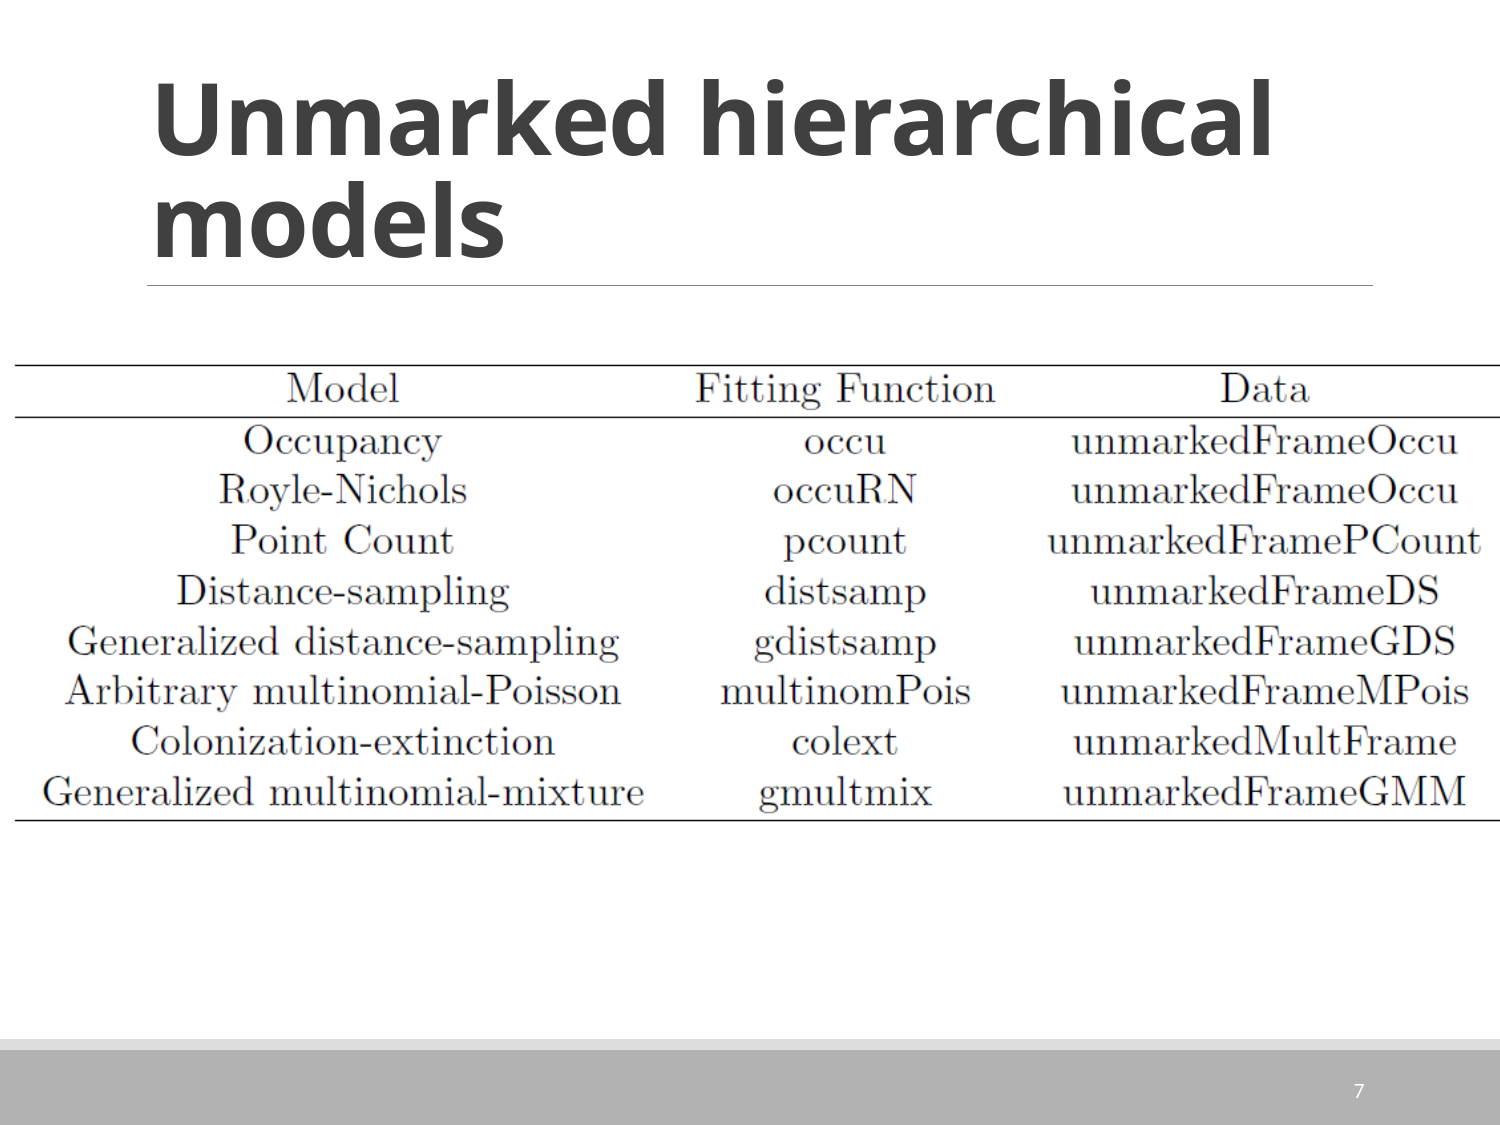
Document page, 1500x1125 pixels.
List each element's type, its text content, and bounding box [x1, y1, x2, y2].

title Unmarked hierarchical models [135, 47, 1373, 285]
slide_number 7 [1218, 1059, 1380, 1120]
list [0, 336, 1500, 841]
